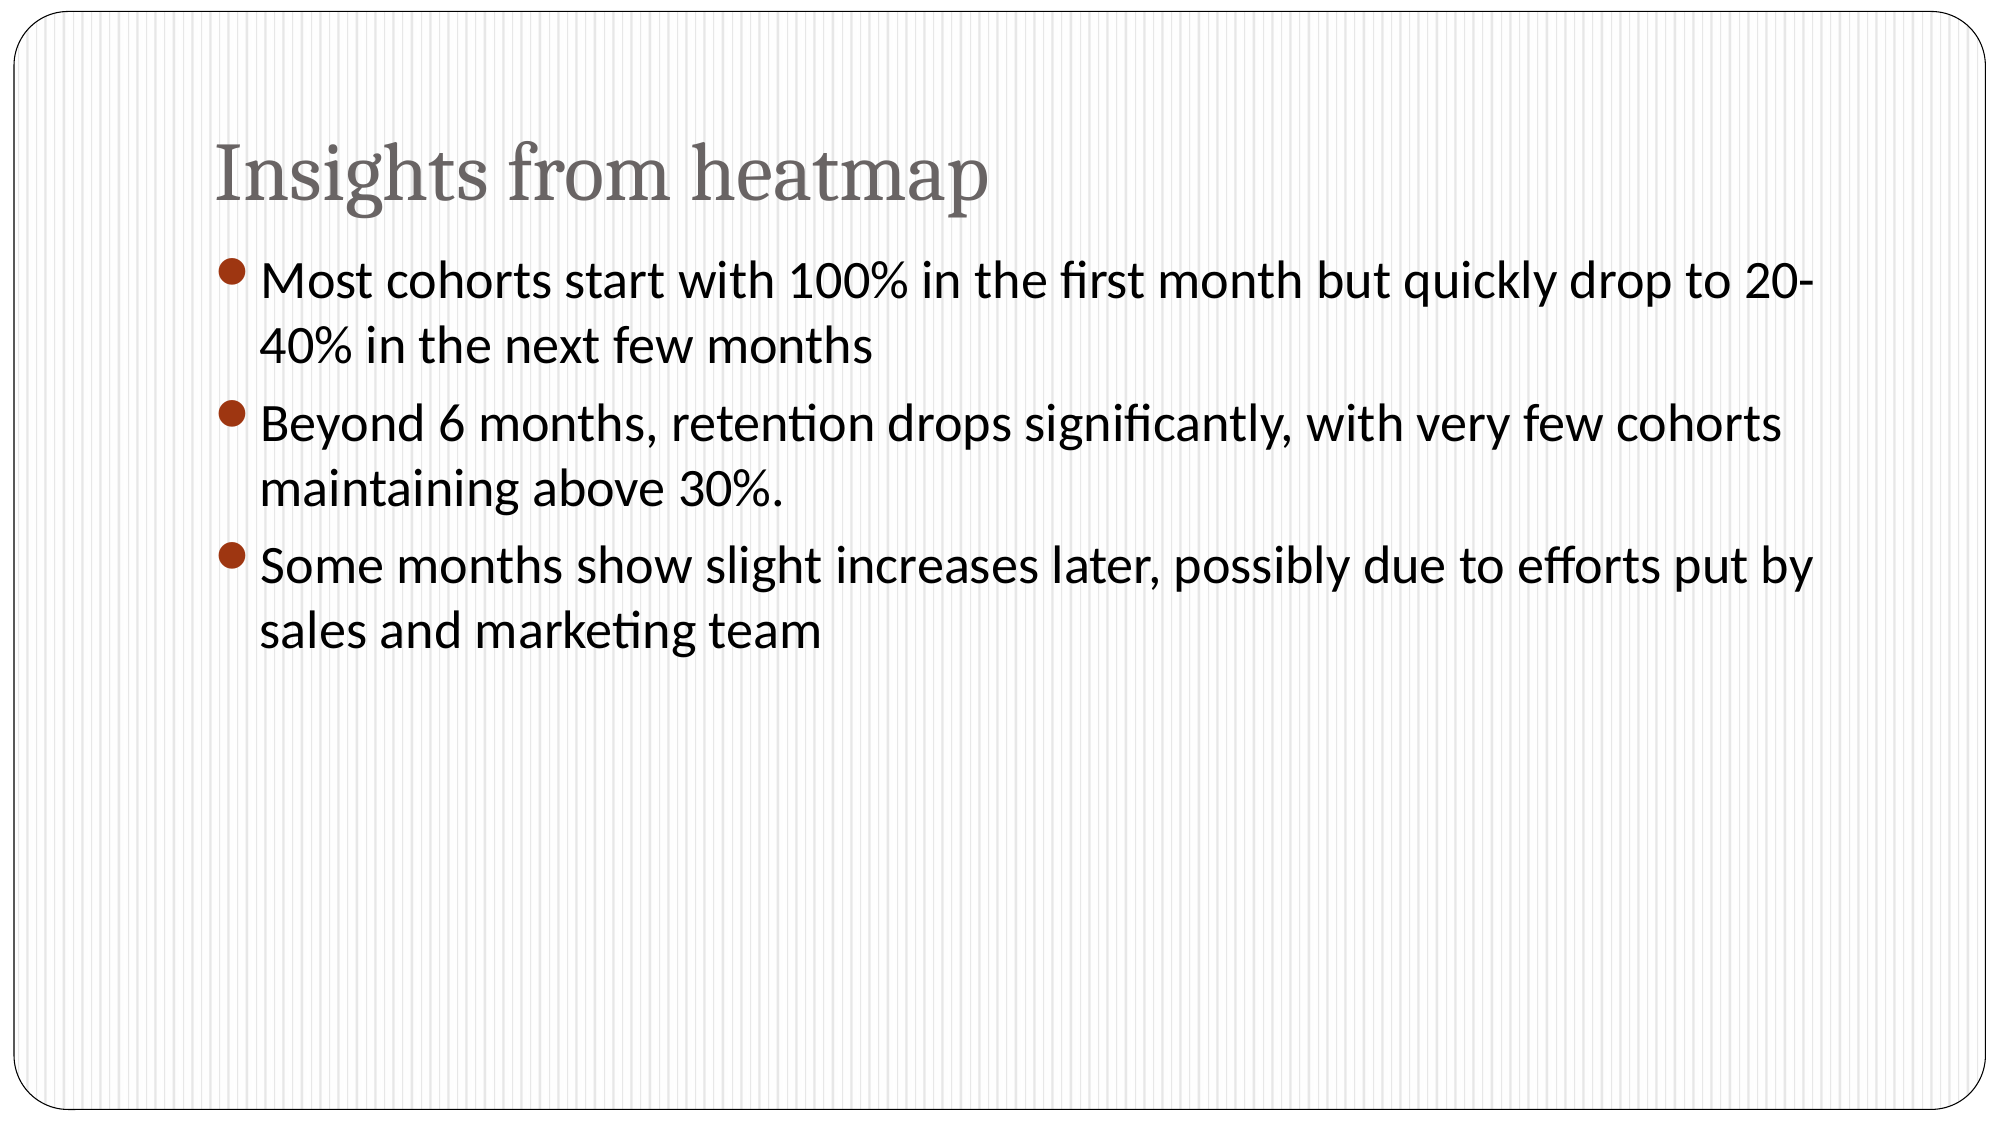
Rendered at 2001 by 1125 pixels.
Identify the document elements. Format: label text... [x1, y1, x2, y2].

title Insights from heatmap [200, 45, 1900, 233]
list Most cohorts start with 100% in the first month but quickly drop to 20-40% in the next few months Beyond 6 months, retention drops significantly, with very few cohorts maintaining above 30%. Some months show slight increases later, possibly due to efforts put by sales and marketing team [200, 237, 1900, 988]
